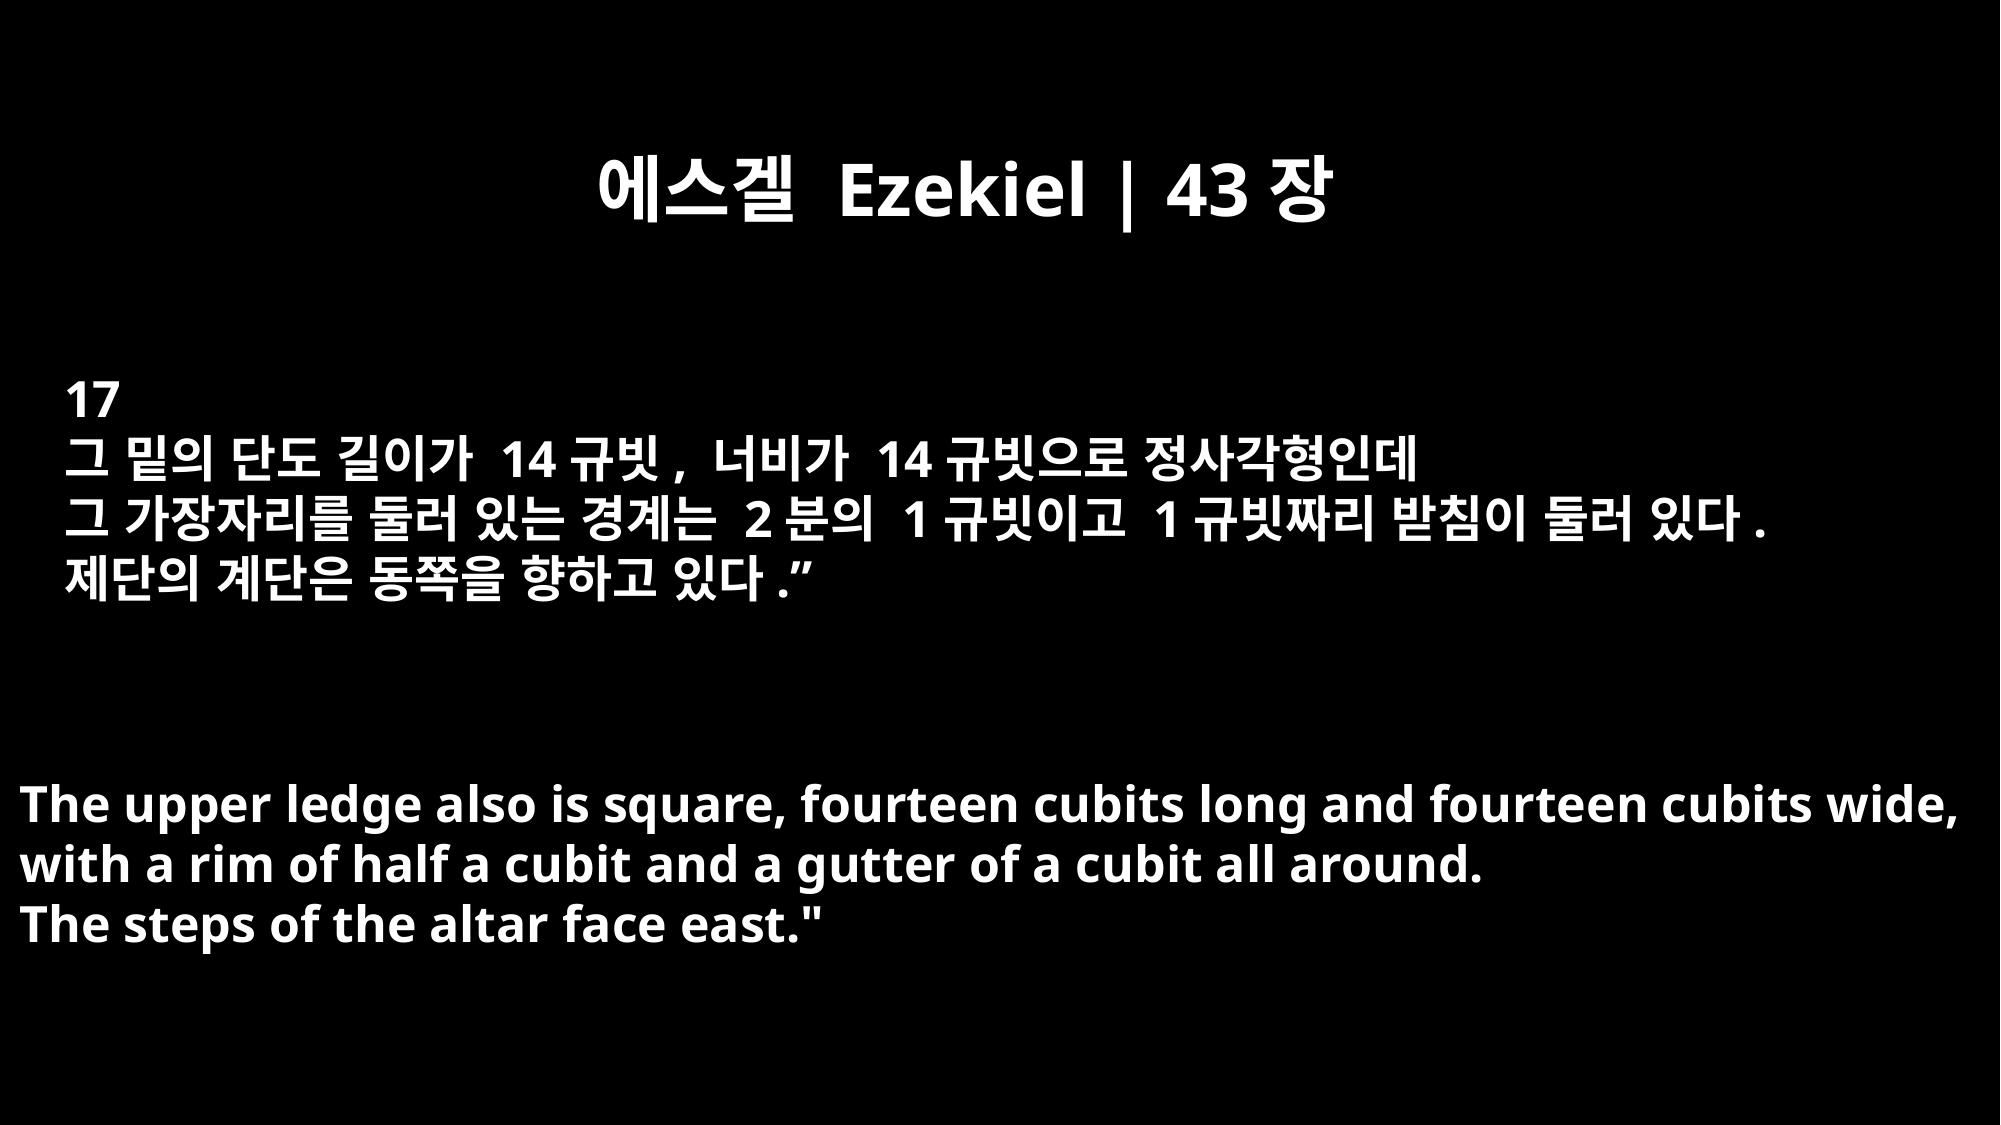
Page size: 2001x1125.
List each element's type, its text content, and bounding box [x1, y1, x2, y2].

text_box 에스겔 Ezekiel | 43장 [581, 136, 1351, 239]
text_box 17 그 밑의 단도 길이가 14규빗, 너비가 14규빗으로 정사각형인데 그 가장자리를 둘러 있는 경계는 2분의 1규빗이고 1규빗짜리 받침이 둘러 있다. 제단의 계단은 동쪽을 향하고 있다.” [49, 359, 1796, 615]
text_box The upper ledge also is square, fourteen cubits long and fourteen cubits wide, with a rim of half a cubit and a gutter of a cubit all around. The steps of the altar face east." [4, 764, 1989, 960]
